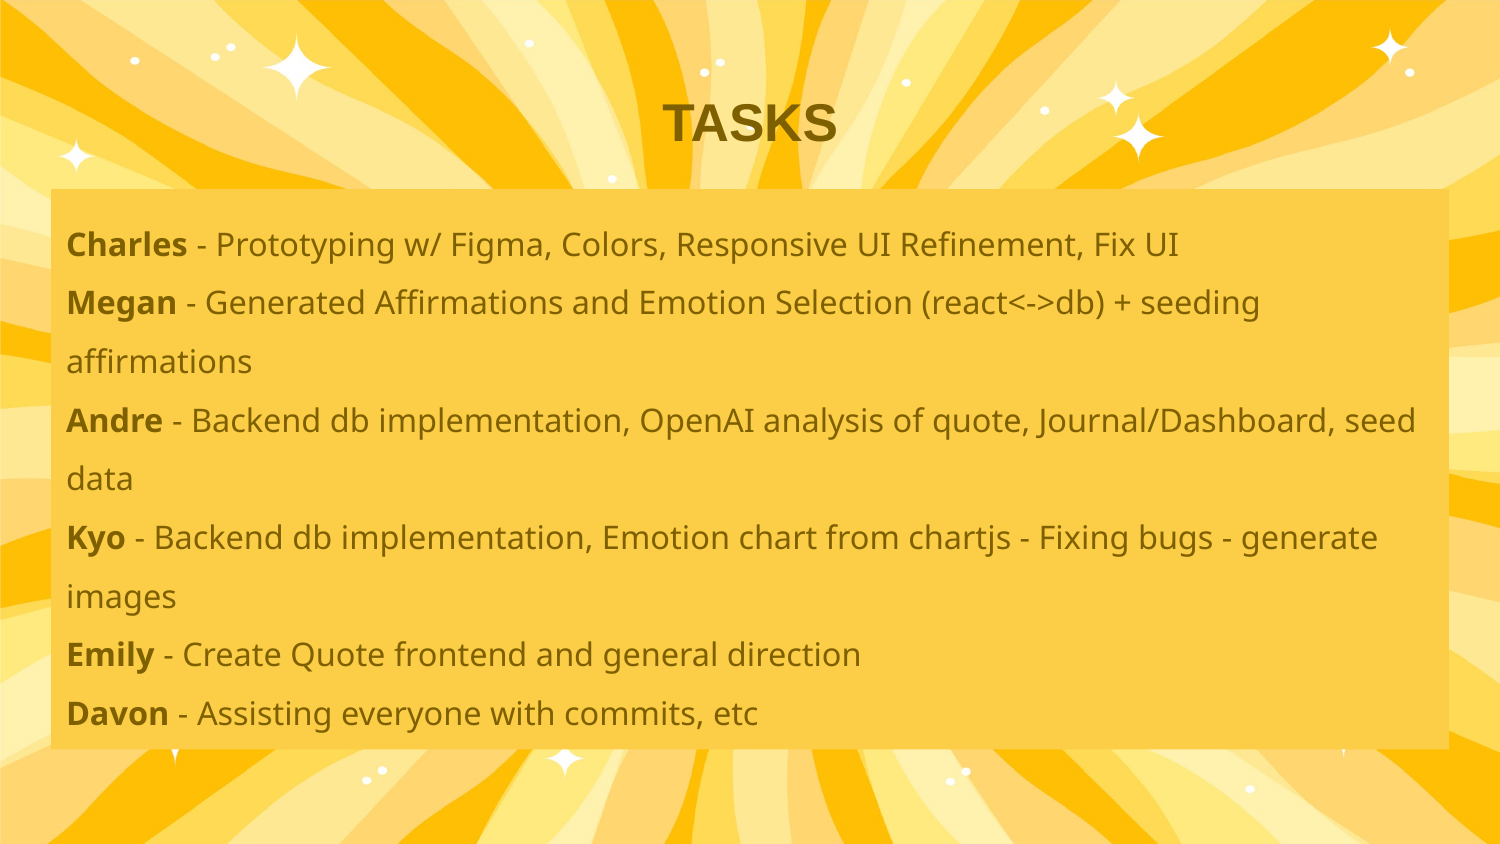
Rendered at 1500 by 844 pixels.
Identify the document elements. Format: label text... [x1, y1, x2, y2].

title TASKS [51, 72, 1449, 167]
list Charles - Prototyping w/ Figma, Colors, Responsive UI Refinement, Fix UI Megan - Generated Affirmations and Emotion Selection (react<->db) + seeding affirmations Andre - Backend db implementation, OpenAI analysis of quote, Journal/Dashboard, seed data Kyo - Backend db implementation, Emotion chart from chartjs - Fixing bugs - generate images Emily - Create Quote frontend and general direction Davon - Assisting everyone with commits, etc [51, 189, 1449, 750]
picture [0, 0, 1500, 844]
